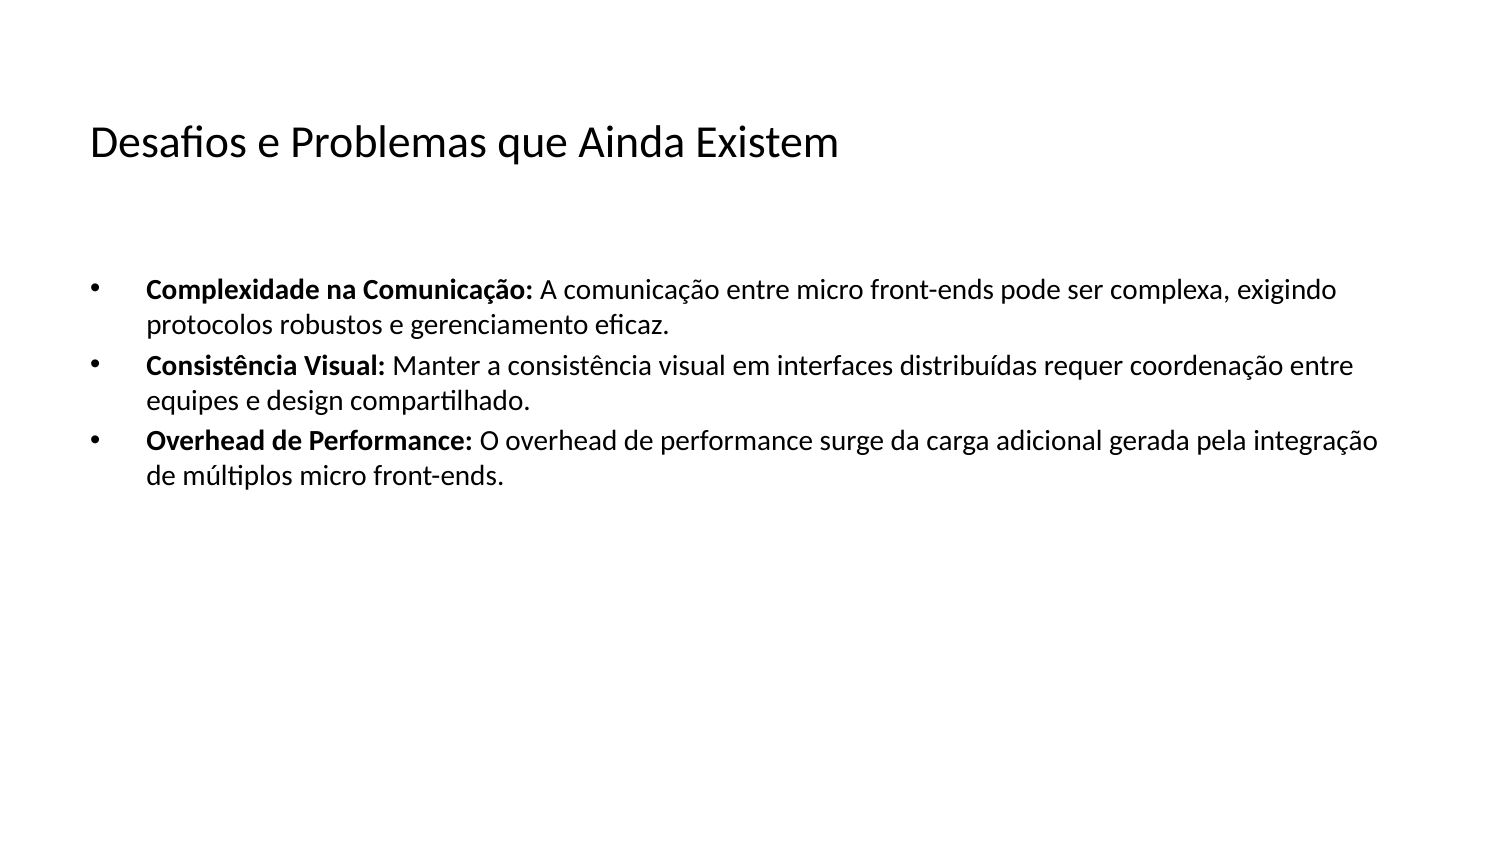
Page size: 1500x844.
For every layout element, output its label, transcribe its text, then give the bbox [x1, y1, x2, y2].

title Desafios e Problemas que Ainda Existem [75, 45, 1425, 233]
list Complexidade na Comunicação: A comunicação entre micro front-ends pode ser complexa, exigindo protocolos robustos e gerenciamento eficaz. Consistência Visual: Manter a consistência visual em interfaces distribuídas requer coordenação entre equipes e design compartilhado. Overhead de Performance: O overhead de performance surge da carga adicional gerada pela integração de múltiplos micro front-ends. [75, 262, 1425, 512]
